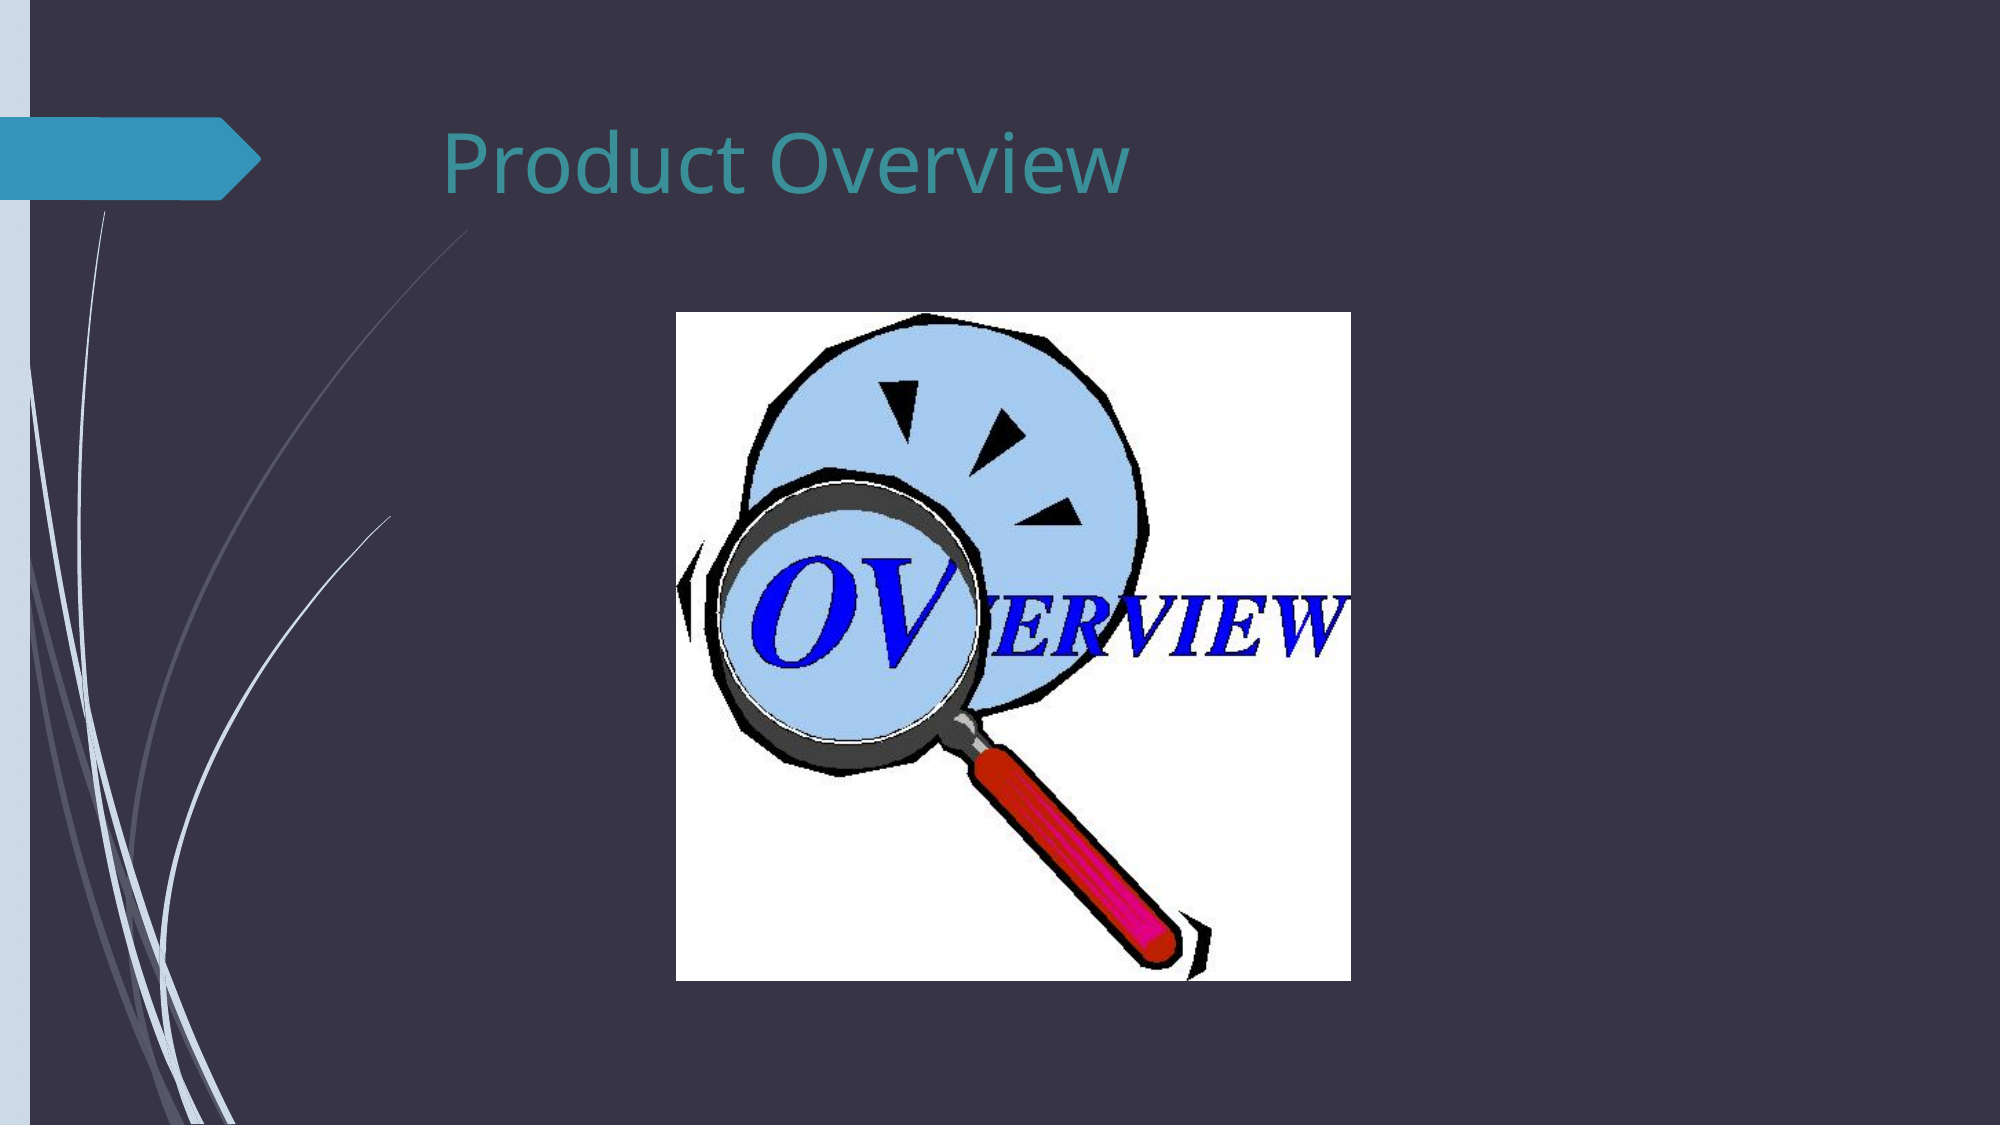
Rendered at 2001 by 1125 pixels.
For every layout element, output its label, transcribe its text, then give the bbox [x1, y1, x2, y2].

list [679, 315, 1349, 980]
title Product Overview [425, 102, 1888, 313]
